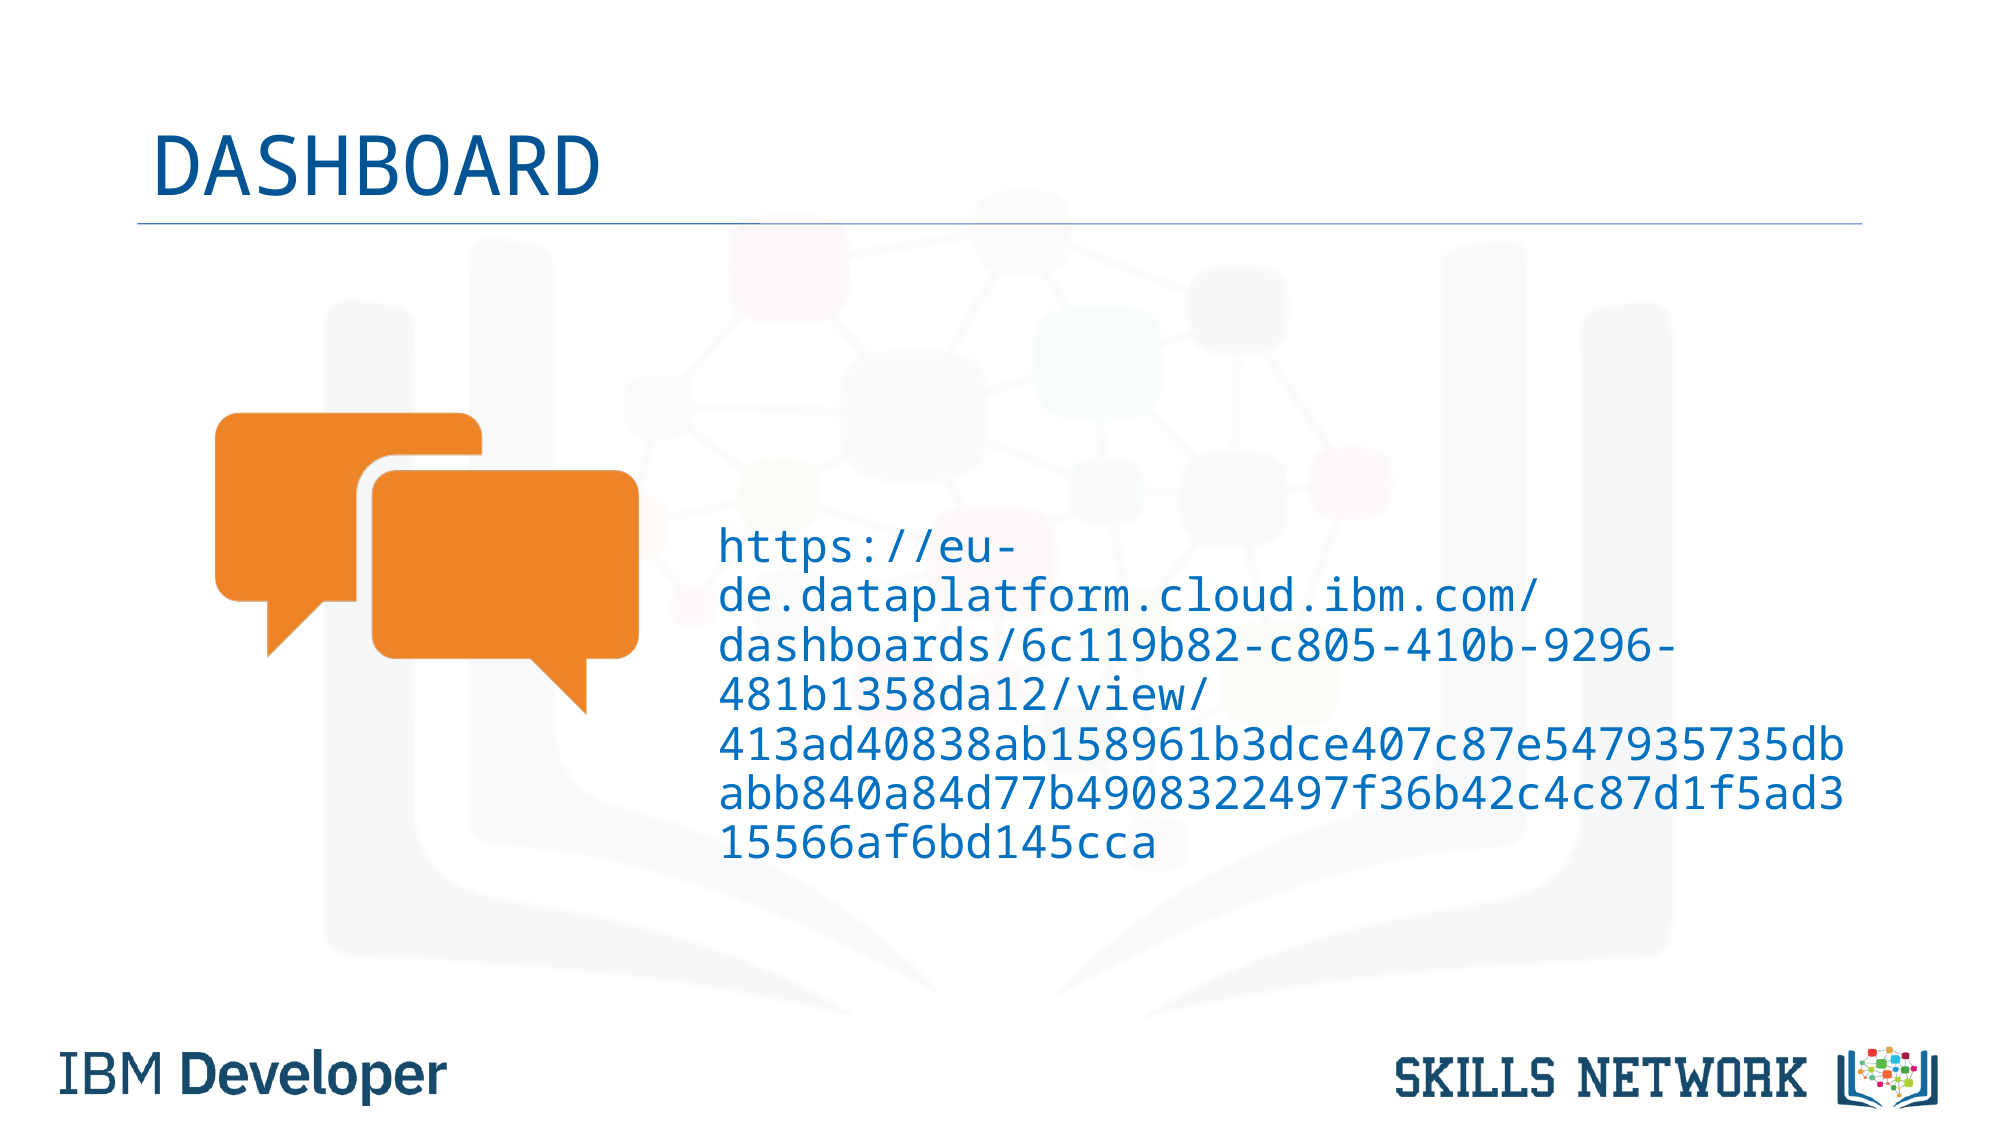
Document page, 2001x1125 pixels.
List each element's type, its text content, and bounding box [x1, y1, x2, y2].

list https://eu-de.dataplatform.cloud.ibm.com/dashboards/6c119b82-c805-410b-9296-481b1358da12/view/413ad40838ab158961b3dce407c87e547935735dbabb840a84d77b4908322497f36b42c4c87d1f5ad315566af6bd145cca [702, 515, 1863, 937]
picture [176, 311, 678, 813]
picture [1390, 1045, 1945, 1111]
title DASHBOARD [137, 59, 1863, 278]
picture [55, 1045, 459, 1108]
